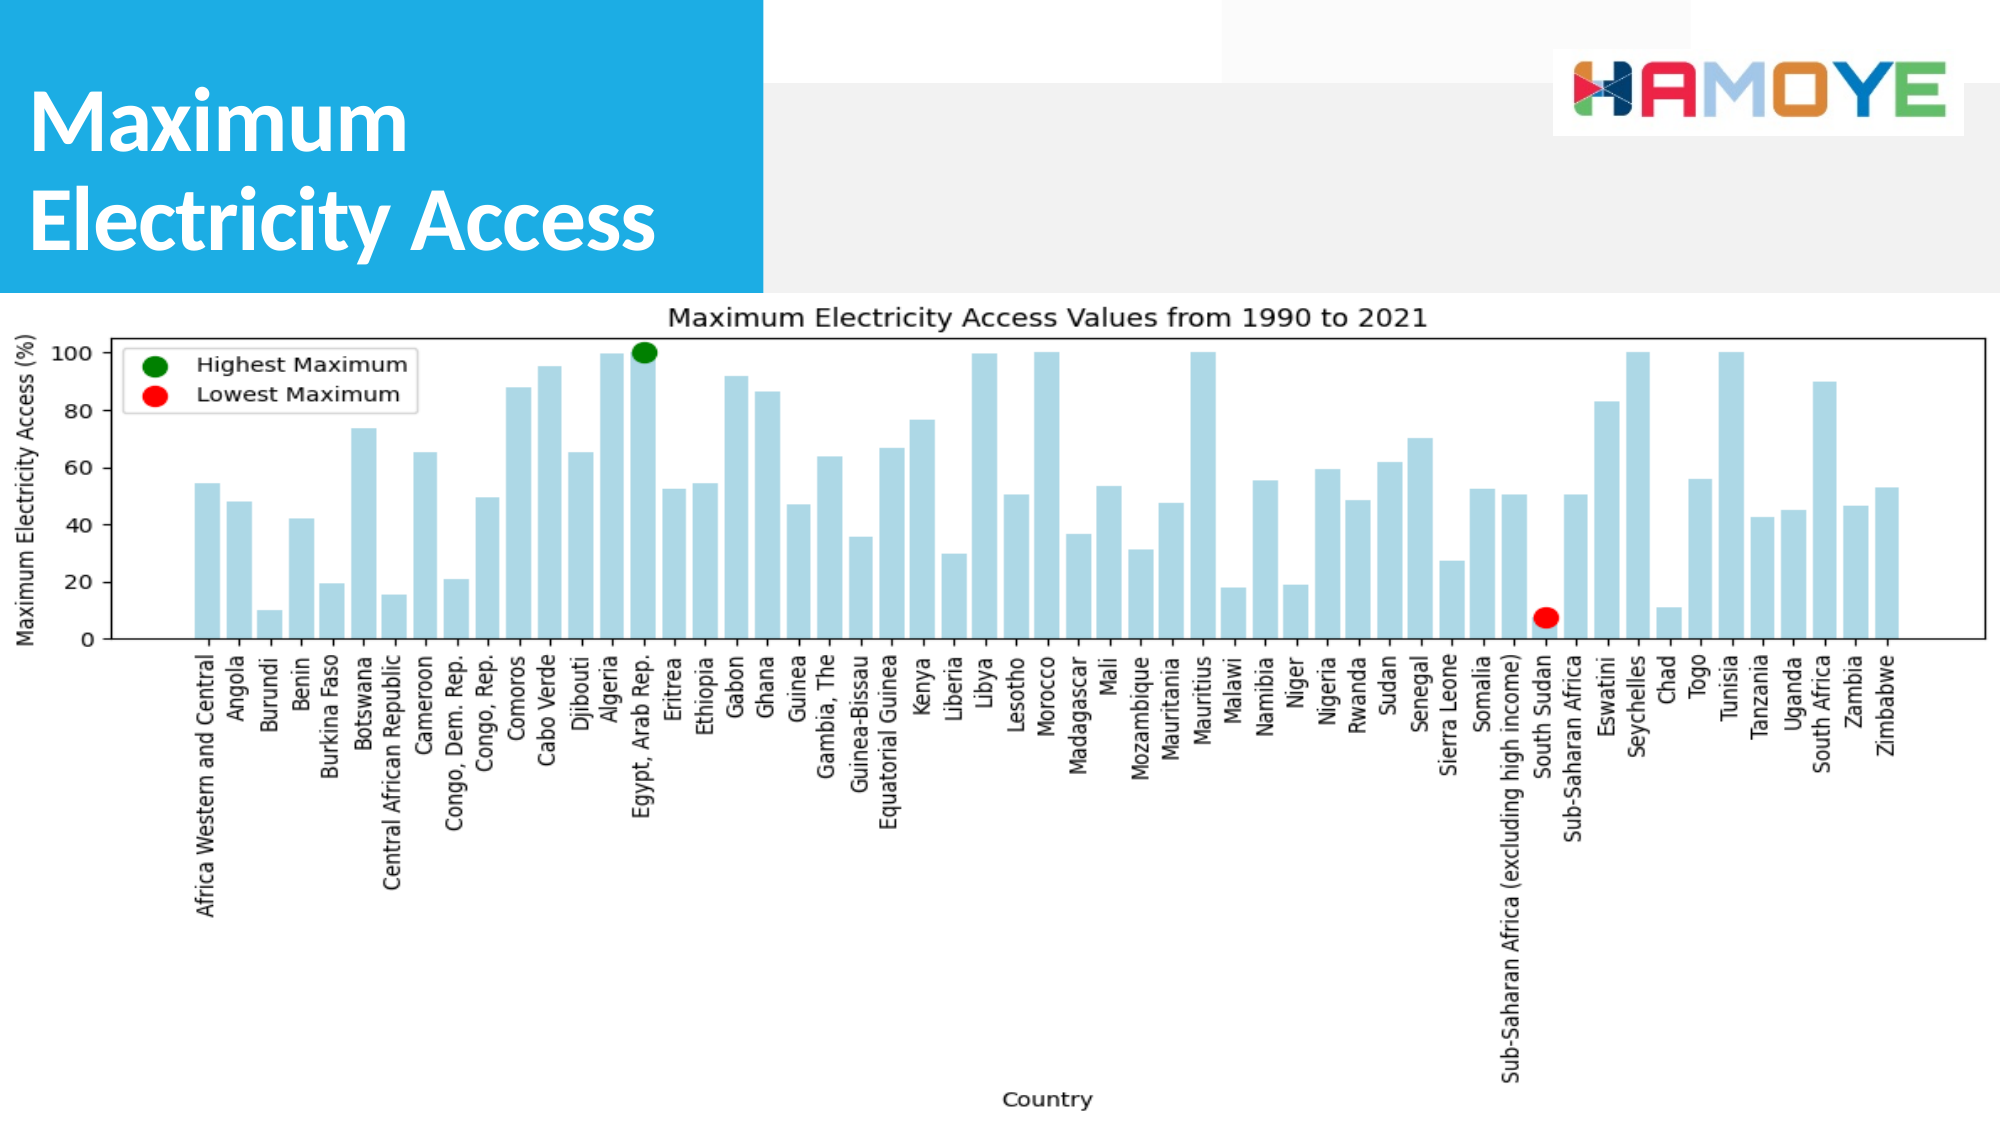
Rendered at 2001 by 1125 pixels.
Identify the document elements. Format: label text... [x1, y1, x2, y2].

picture [1552, 48, 1964, 137]
title Maximum Electricity Access [13, 48, 683, 289]
picture [0, 292, 2000, 1125]
